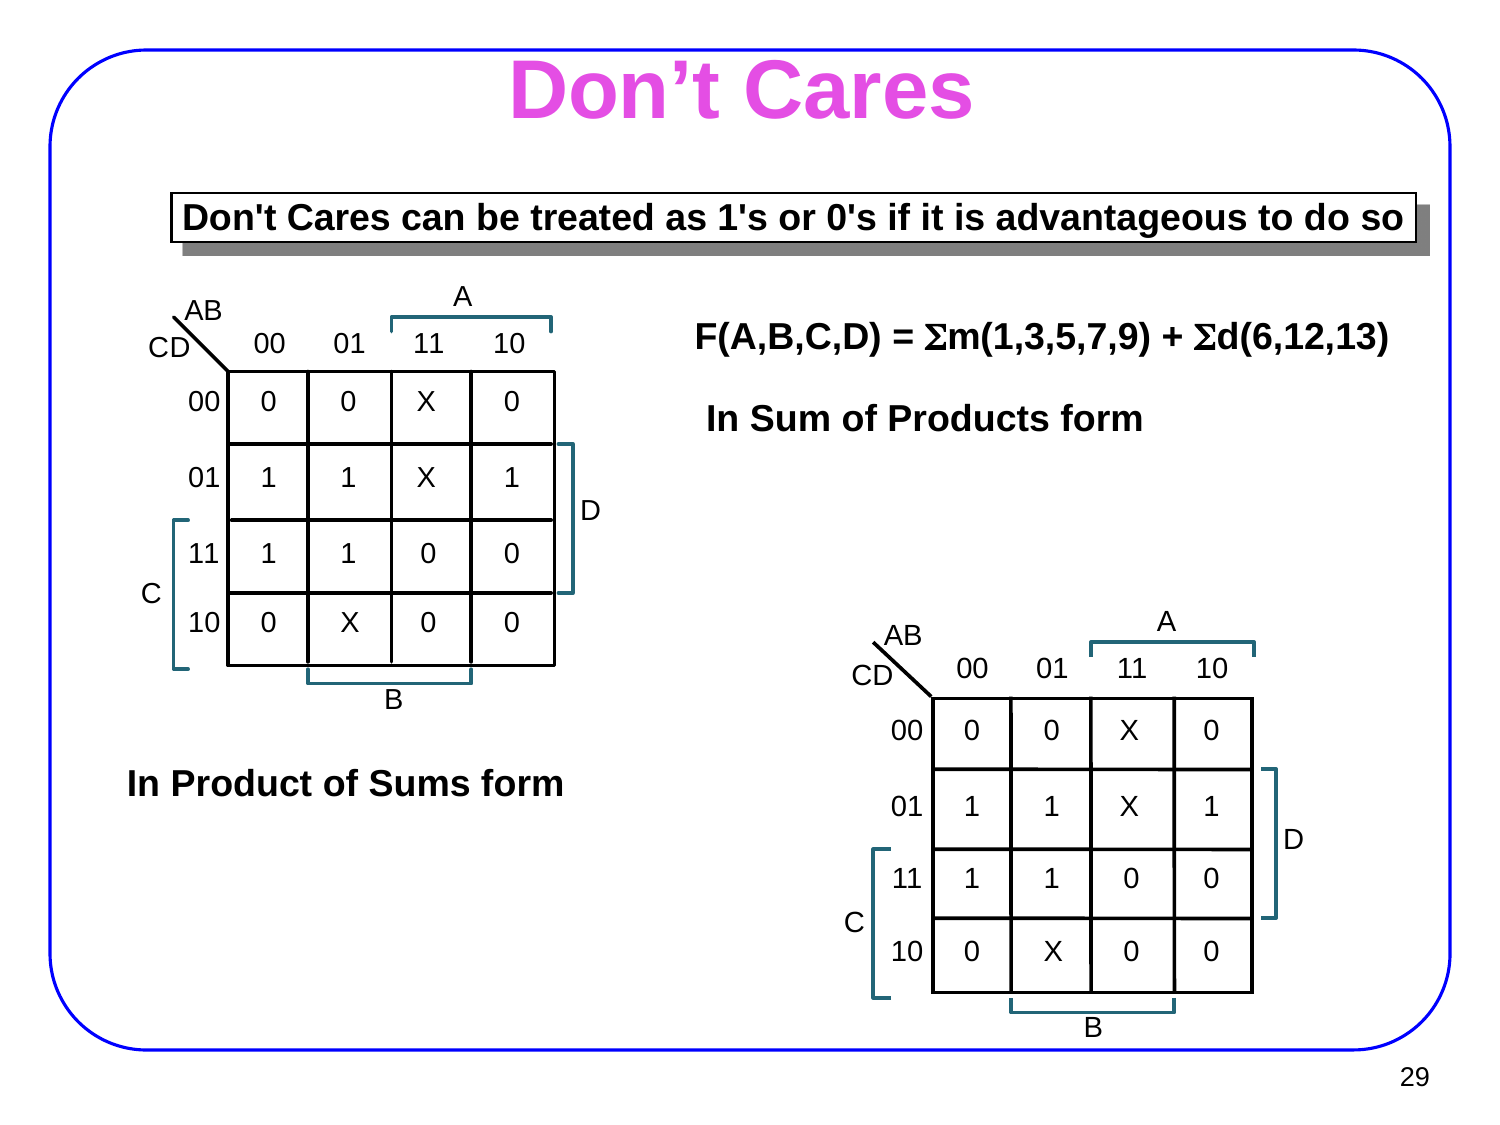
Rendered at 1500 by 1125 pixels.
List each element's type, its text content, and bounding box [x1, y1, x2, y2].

text_box In Sum of Products form [691, 387, 1160, 447]
text_box Don't Cares can be treated as 1's or 0's if it is advantageous to do so [171, 192, 1416, 243]
picture [140, 280, 610, 753]
text_box In Product of Sums form [112, 751, 580, 812]
text_box F(A,B,C,D) = Sm(1,3,5,7,9) + Sd(6,12,13) [684, 314, 1400, 362]
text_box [843, 602, 1313, 1082]
title Don’t Cares [497, 31, 987, 192]
slide_number 29 [1351, 1047, 1444, 1104]
